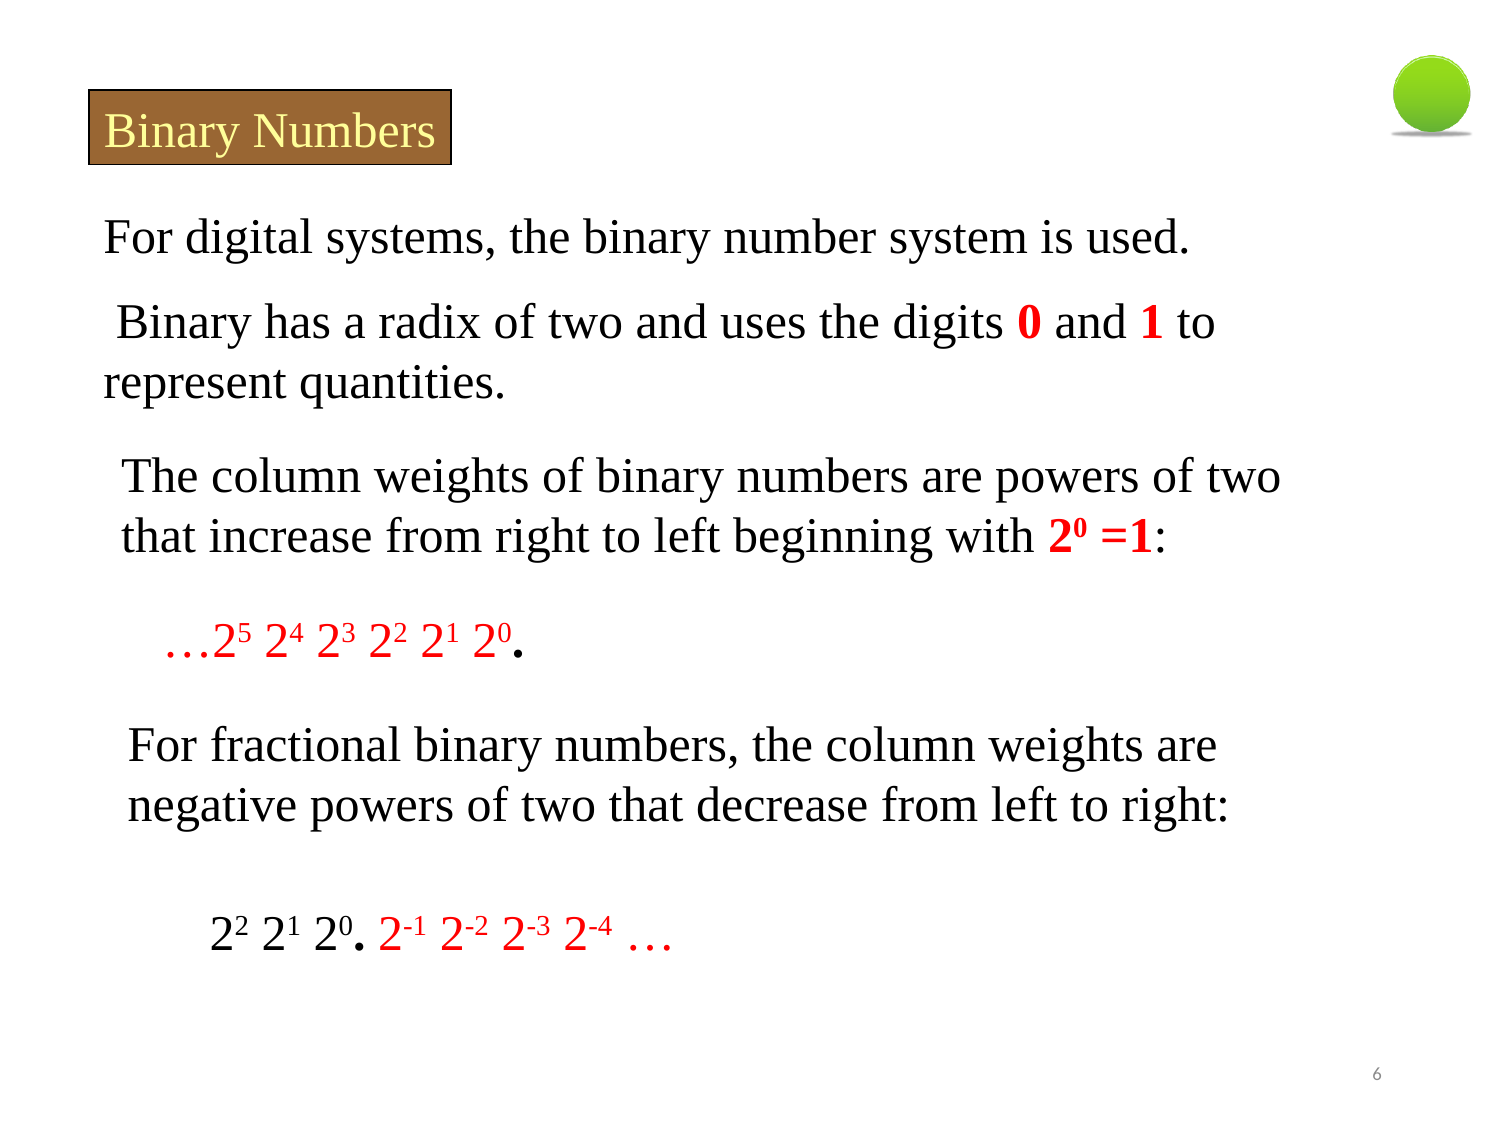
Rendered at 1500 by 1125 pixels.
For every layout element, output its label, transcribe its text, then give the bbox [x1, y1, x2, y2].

text_box For digital systems, the binary number system is used. Binary has a radix of two and uses the digits 0 and 1 to represent quantities. [88, 196, 1339, 416]
text_box The column weights of binary numbers are powers of two that increase from right to left beginning with 20 =1: [106, 434, 1369, 570]
slide_number 6 [1059, 1042, 1397, 1103]
text_box For fractional binary numbers, the column weights are negative powers of two that decrease from left to right: [112, 704, 1376, 840]
picture [1389, 54, 1473, 138]
text_box …25 24 23 22 21 20. [147, 599, 810, 675]
text_box Binary Numbers [89, 89, 452, 165]
text_box 22 21 20. 2-1 2-2 2-3 2-4 … [194, 893, 970, 968]
